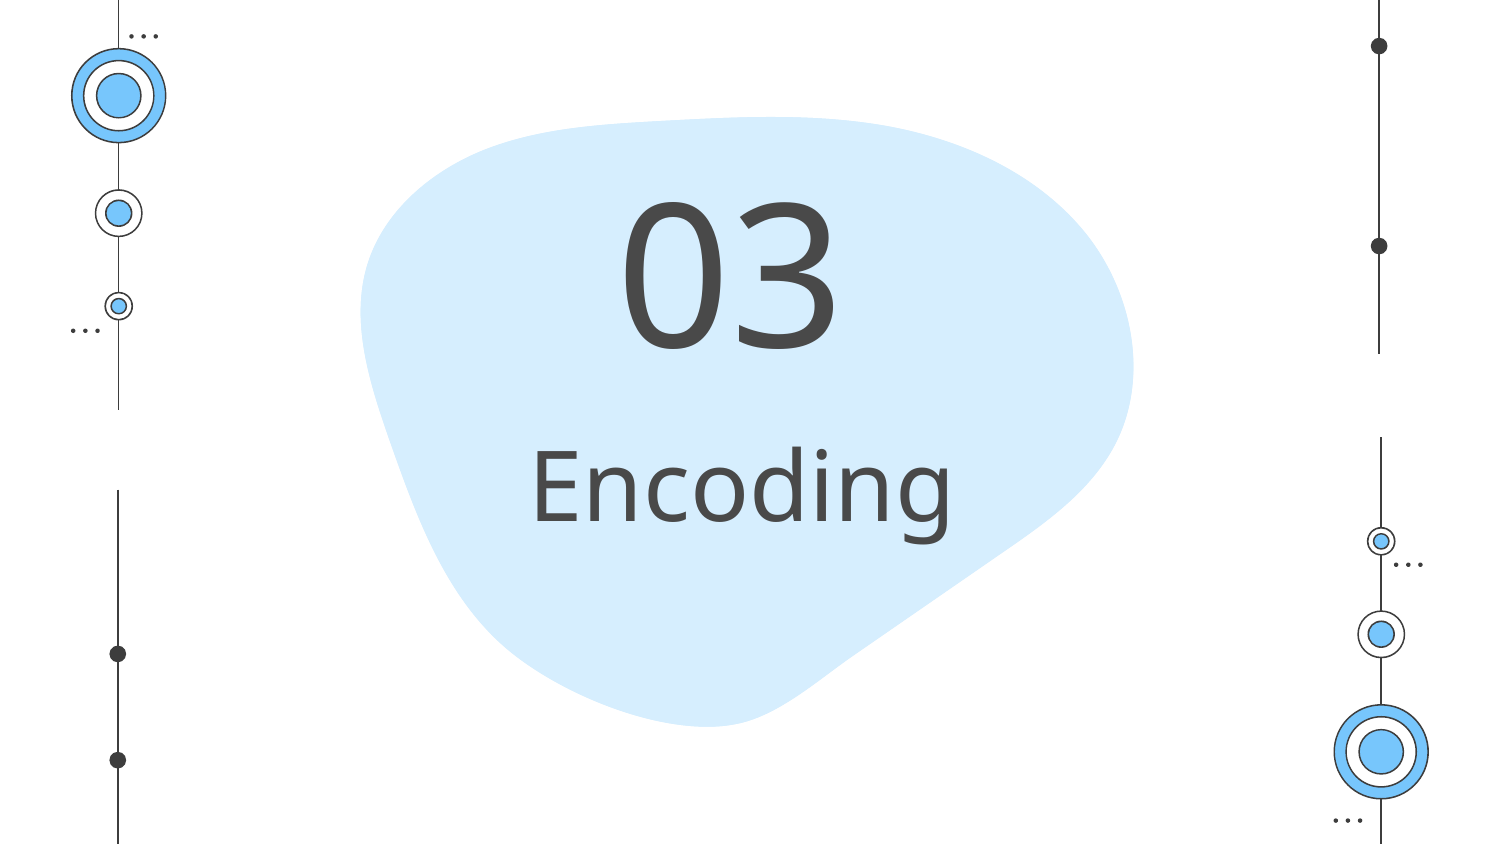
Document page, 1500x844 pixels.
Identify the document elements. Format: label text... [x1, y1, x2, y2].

title Encoding [479, 416, 1005, 549]
title 03 [487, 180, 975, 356]
